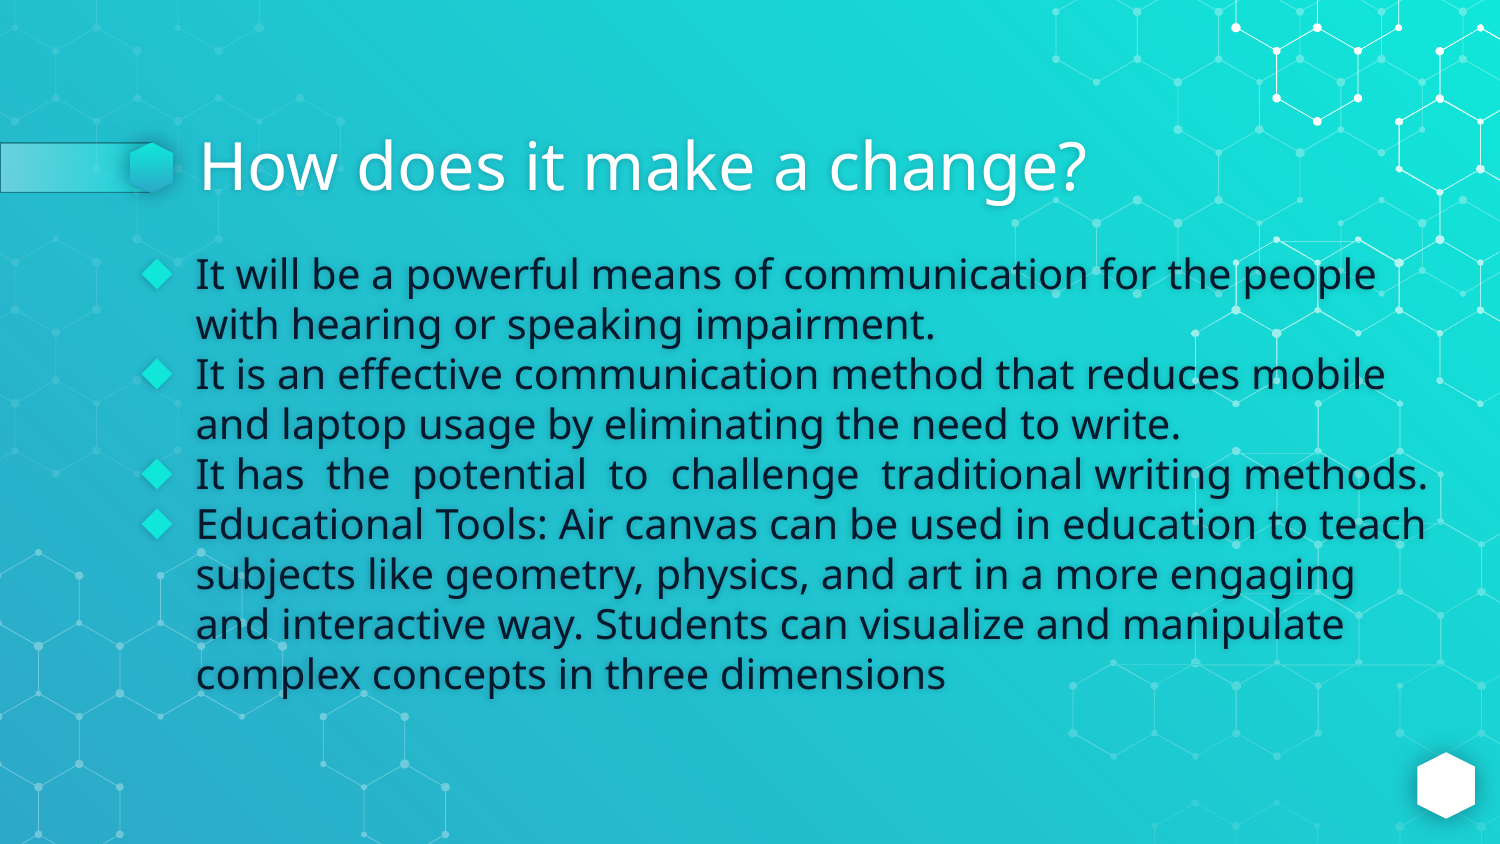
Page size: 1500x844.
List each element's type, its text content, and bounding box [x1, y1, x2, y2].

list It will be a powerful means of communication for the people with hearing or speaking impairment. It is an effective communication method that reduces mobile and laptop usage by eliminating the need to write. It has the potential to challenge traditional writing methods. Educational Tools: Air canvas can be used in education to teach subjects like geometry, physics, and art in a more engaging and interactive way. Students can visualize and manipulate complex concepts in three dimensions [120, 197, 1432, 696]
slide_number [1417, 752, 1475, 819]
title How does it make a change? [198, 140, 1302, 195]
